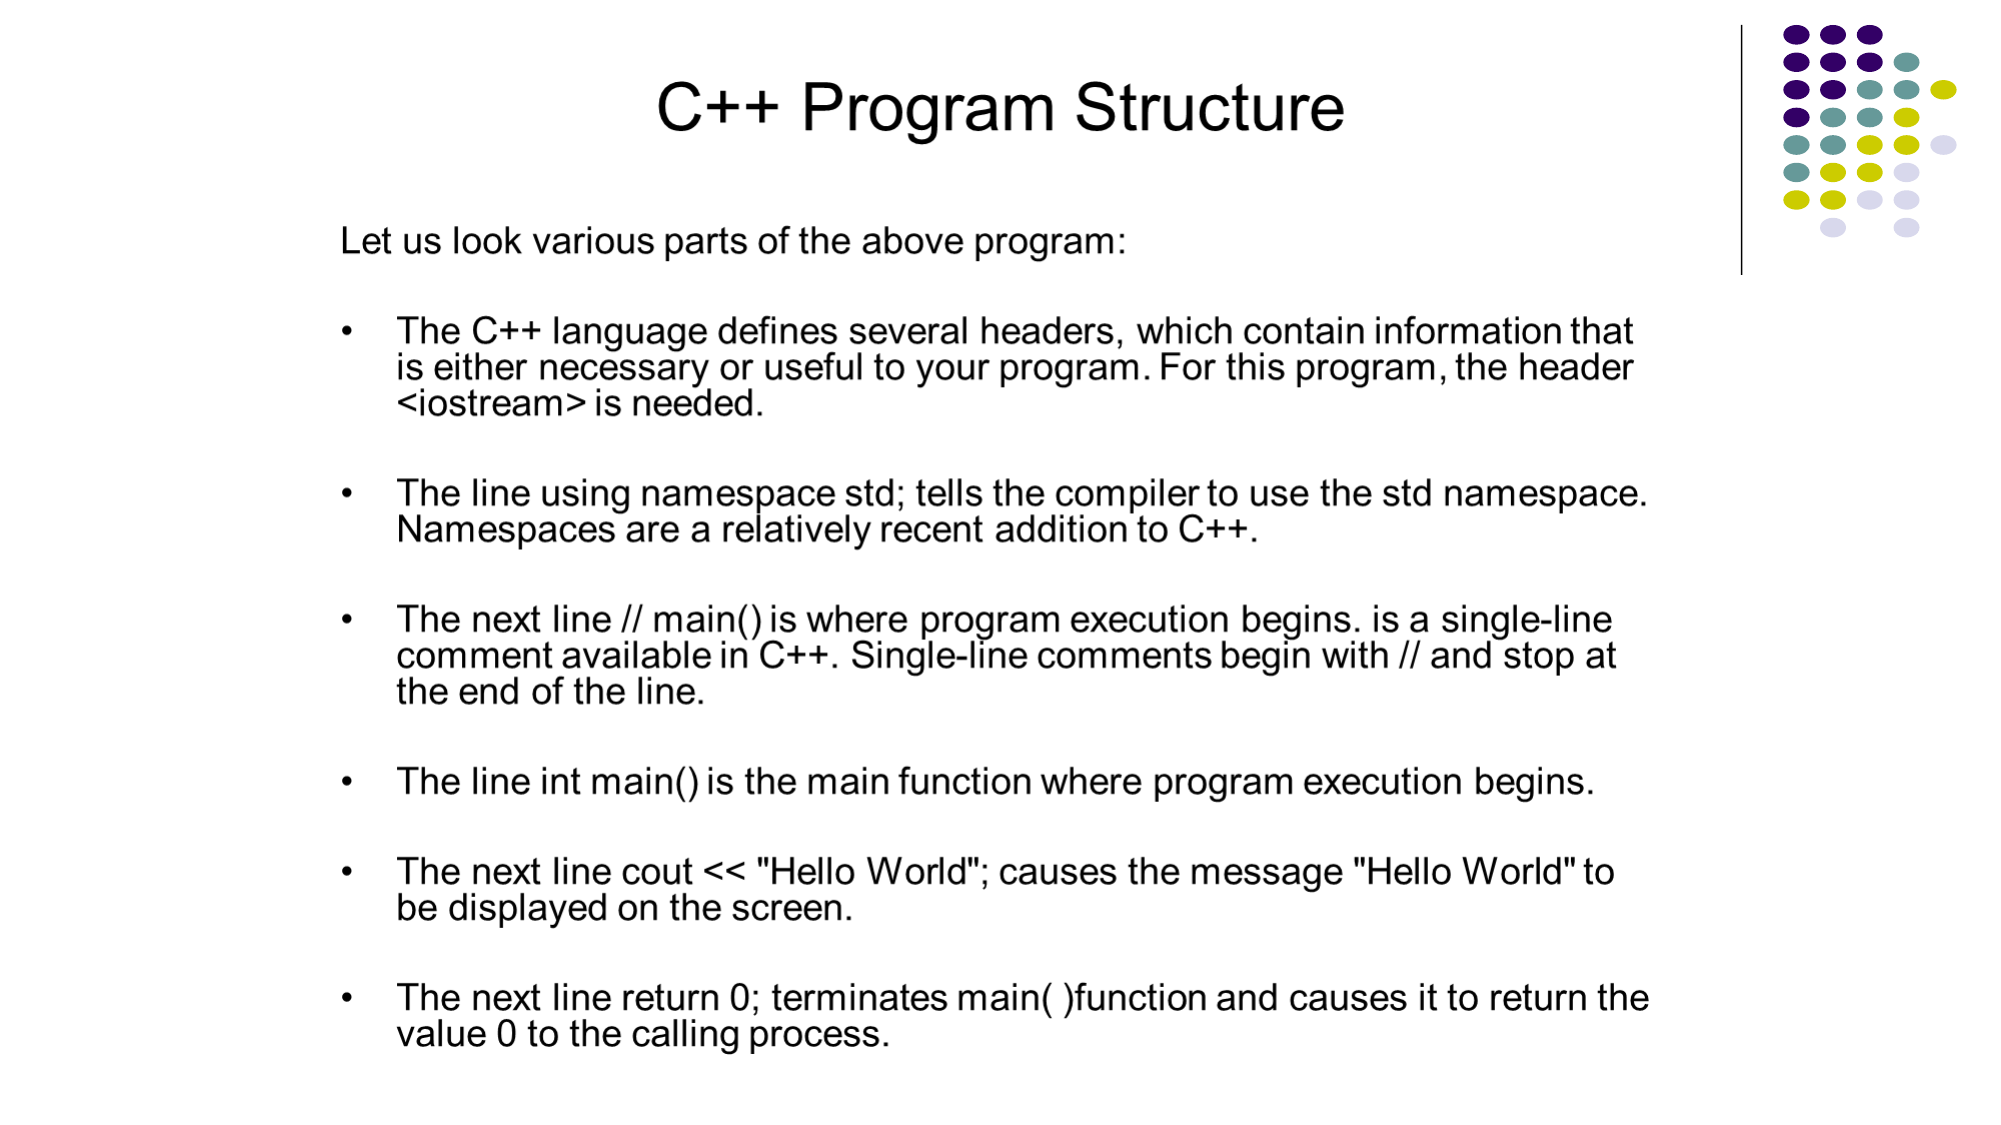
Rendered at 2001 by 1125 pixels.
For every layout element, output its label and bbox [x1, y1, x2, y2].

picture [317, 45, 1683, 1080]
